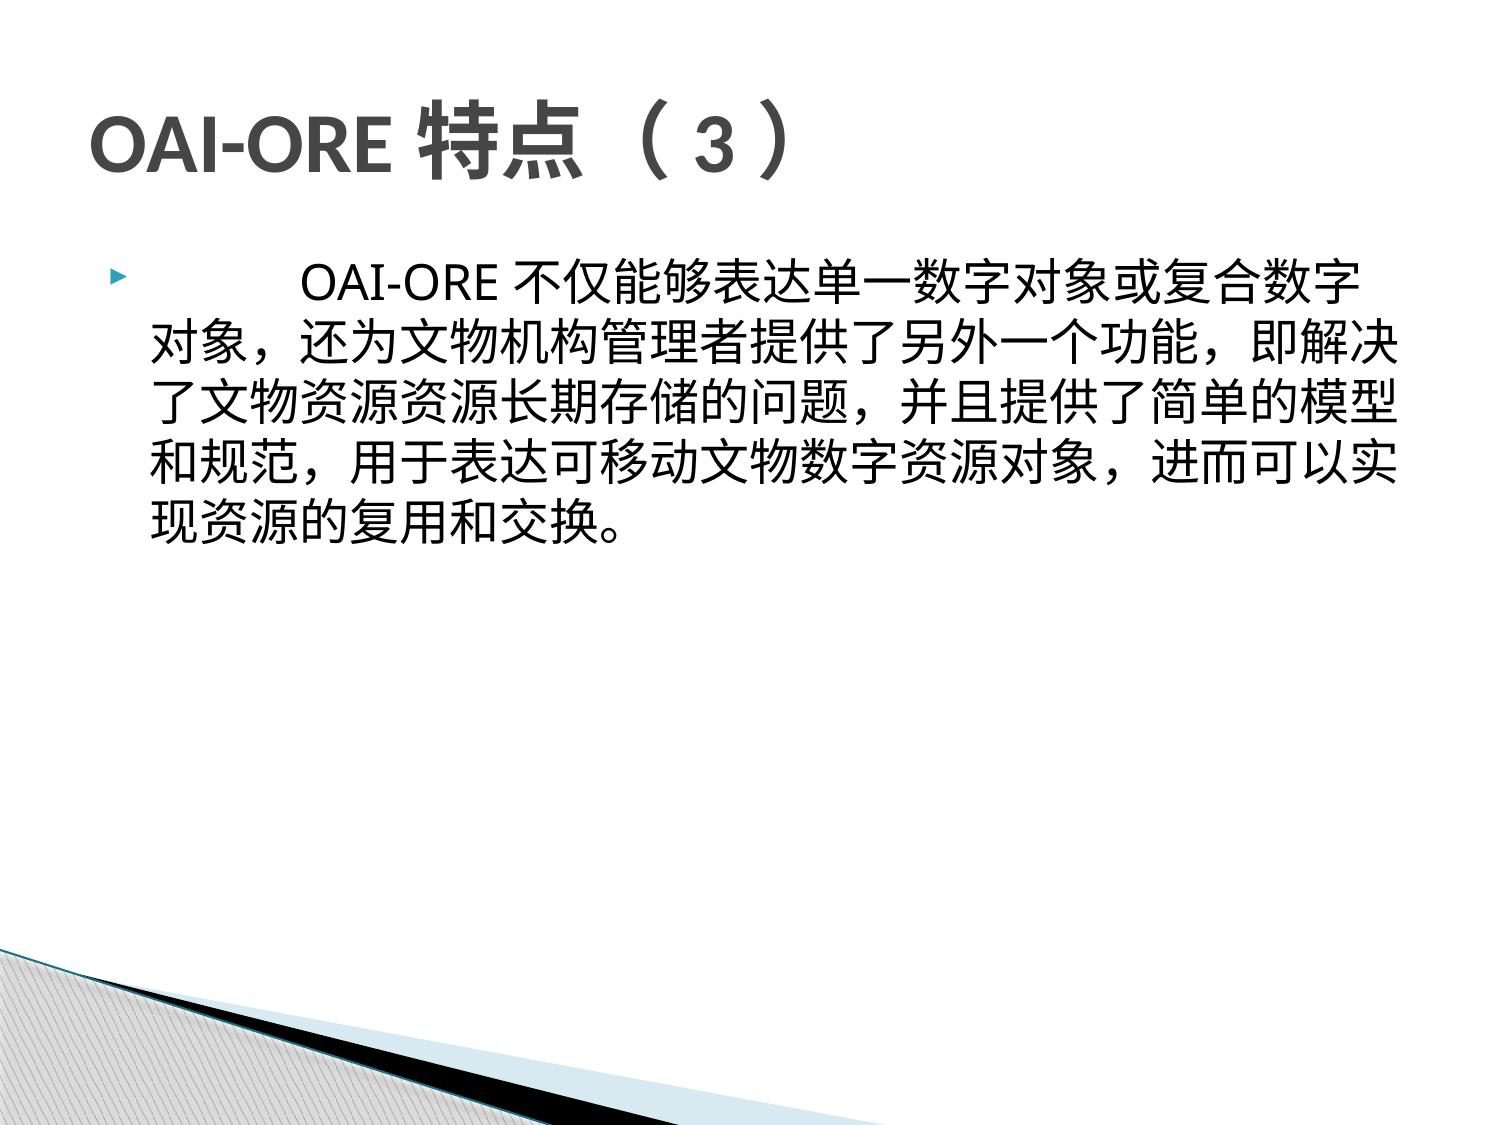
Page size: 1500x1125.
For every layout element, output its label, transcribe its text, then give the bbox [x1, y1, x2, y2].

title OAI-ORE特点（3） [75, 45, 1425, 233]
list OAI-ORE不仅能够表达单一数字对象或复合数字对象，还为文物机构管理者提供了另外一个功能，即解决了文物资源资源长期存储的问题，并且提供了简单的模型和规范，用于表达可移动文物数字资源对象，进而可以实现资源的复用和交换。 [75, 243, 1425, 986]
